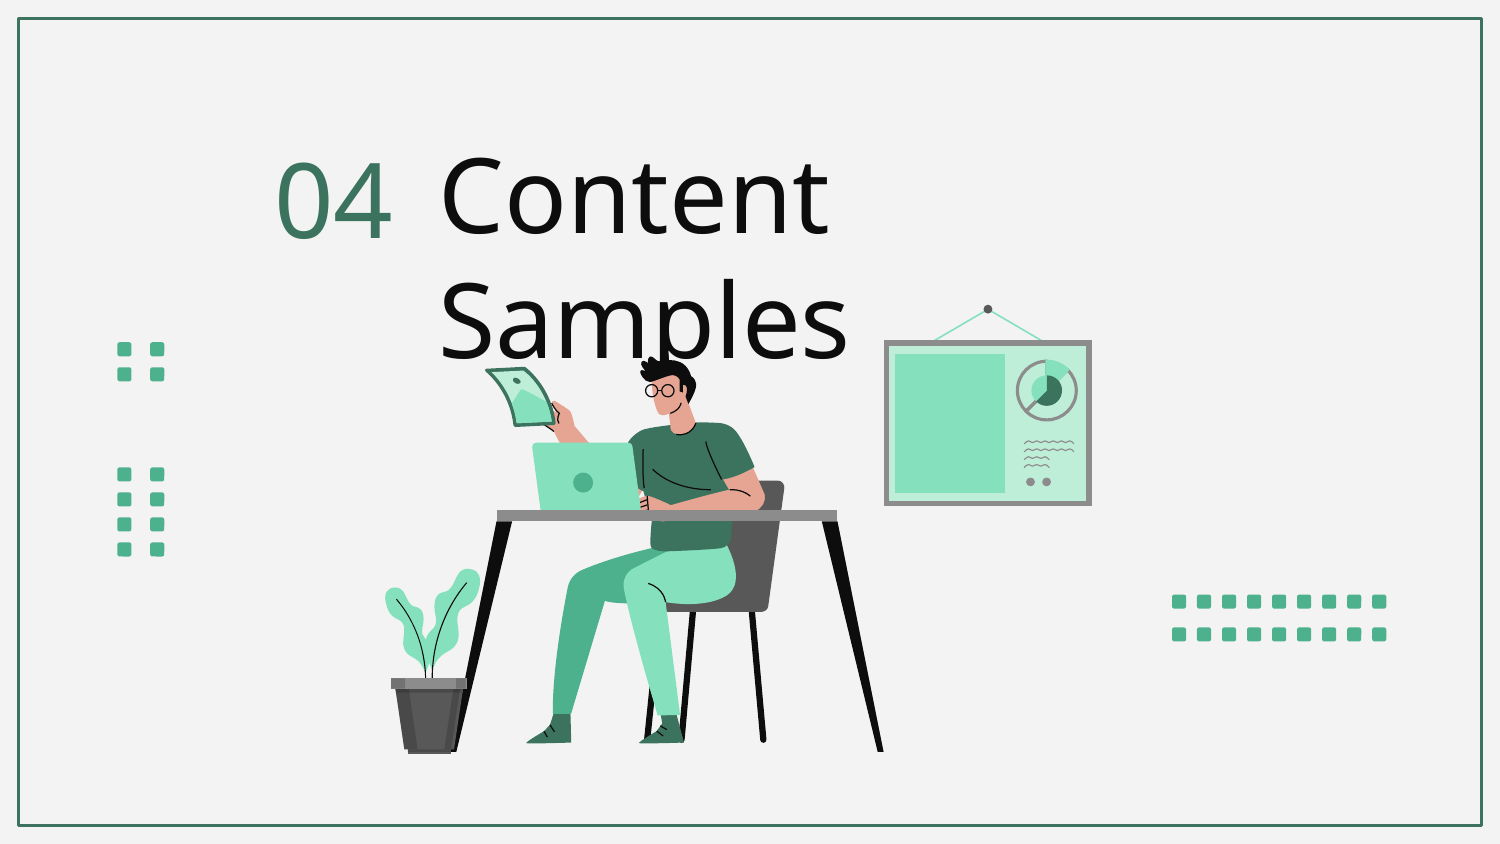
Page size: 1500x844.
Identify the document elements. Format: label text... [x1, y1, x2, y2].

title Content Samples [424, 114, 1266, 280]
title 04 [244, 114, 424, 280]
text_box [1255, 510, 1303, 726]
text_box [883, 304, 1093, 507]
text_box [117, 341, 165, 557]
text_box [383, 356, 884, 755]
